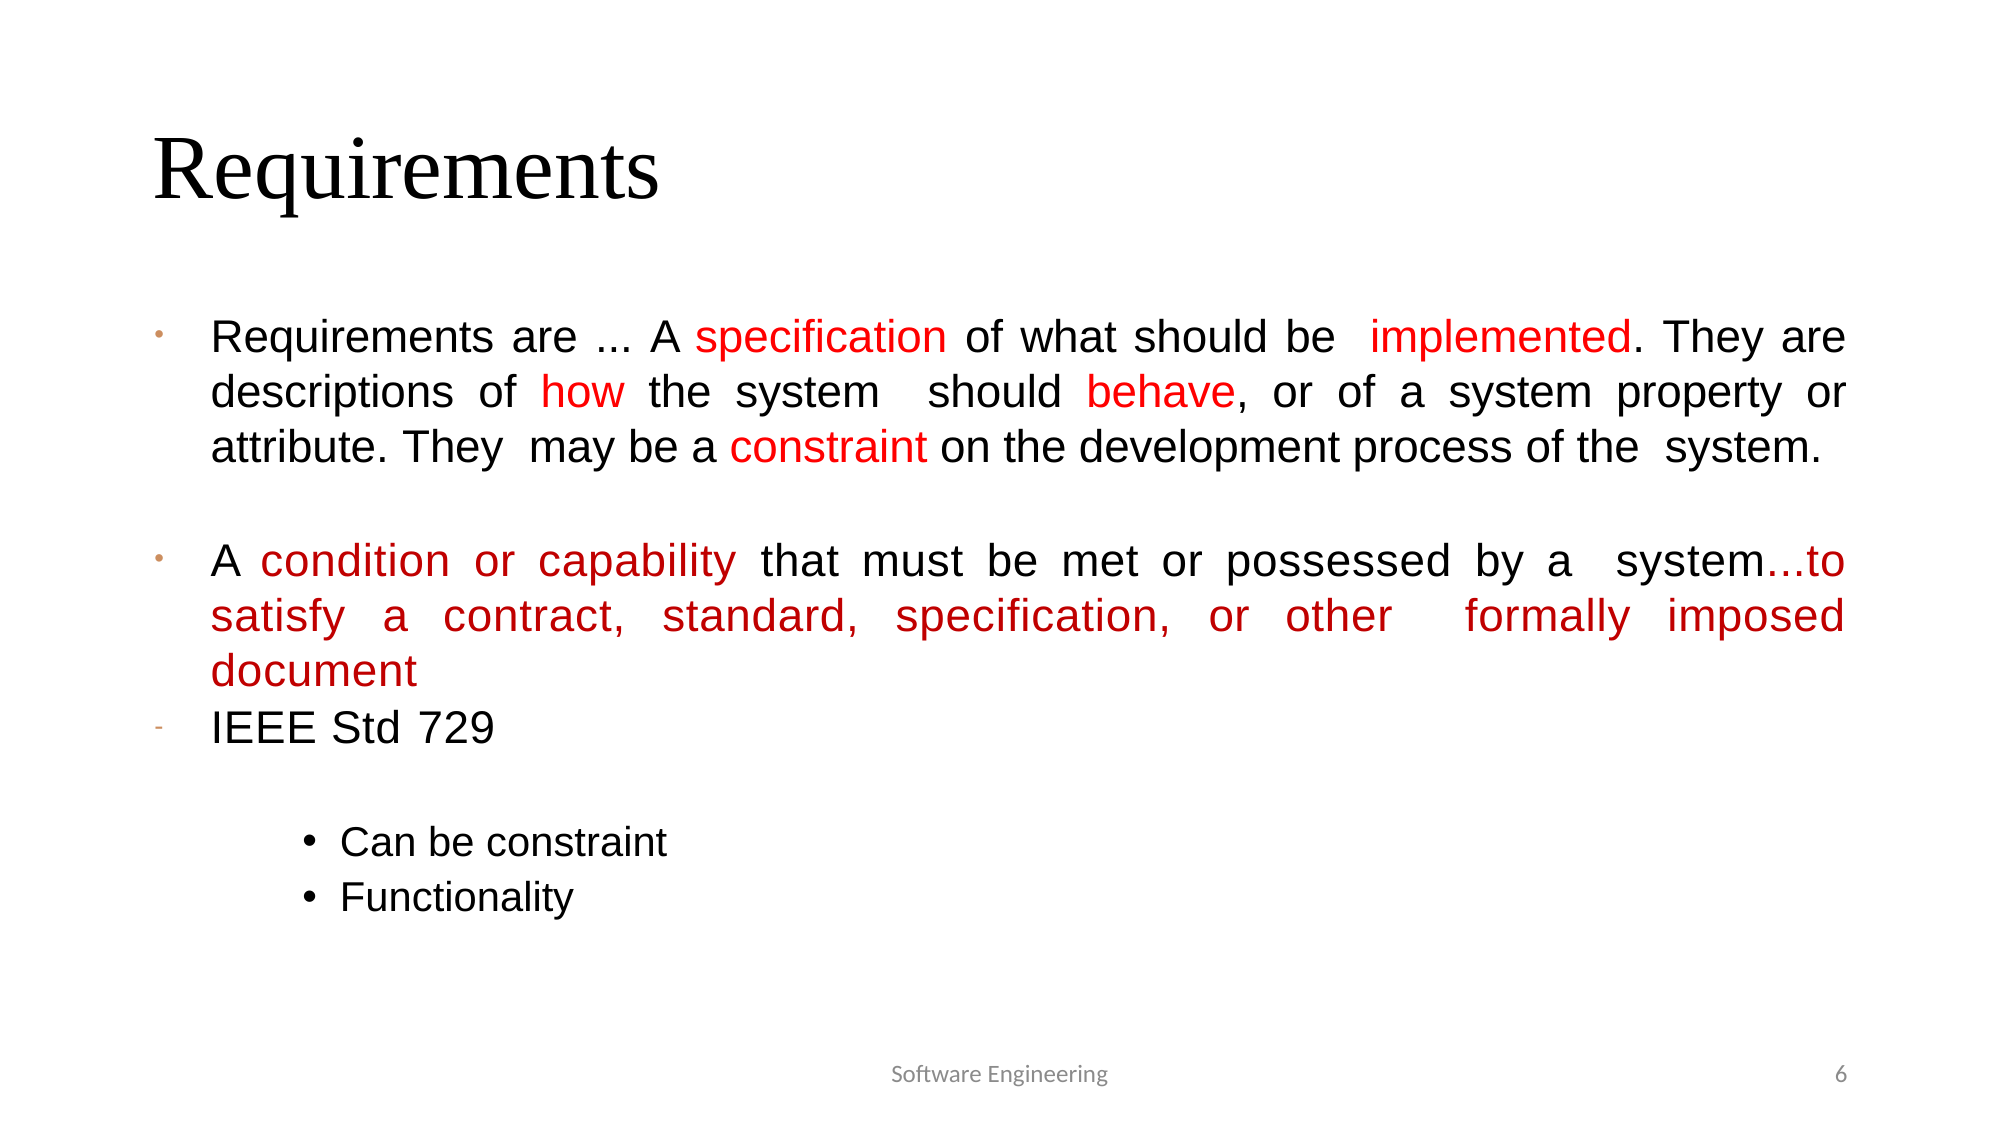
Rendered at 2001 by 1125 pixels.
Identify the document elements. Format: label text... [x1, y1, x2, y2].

footer Software Engineering [662, 1042, 1338, 1103]
title Requirements [137, 59, 1863, 278]
list Requirements are ... A specification of what should be implemented. They are descriptions of how the system should behave, or of a system property or attribute. They may be a constraint on the development process of the system. A condition or capability that must be met or possessed by a system...to satisfy a contract, standard, specification, or other formally imposed document IEEE Std 729 Can be constraint Functionality [137, 299, 1863, 1014]
slide_number 6 [1412, 1042, 1863, 1103]
